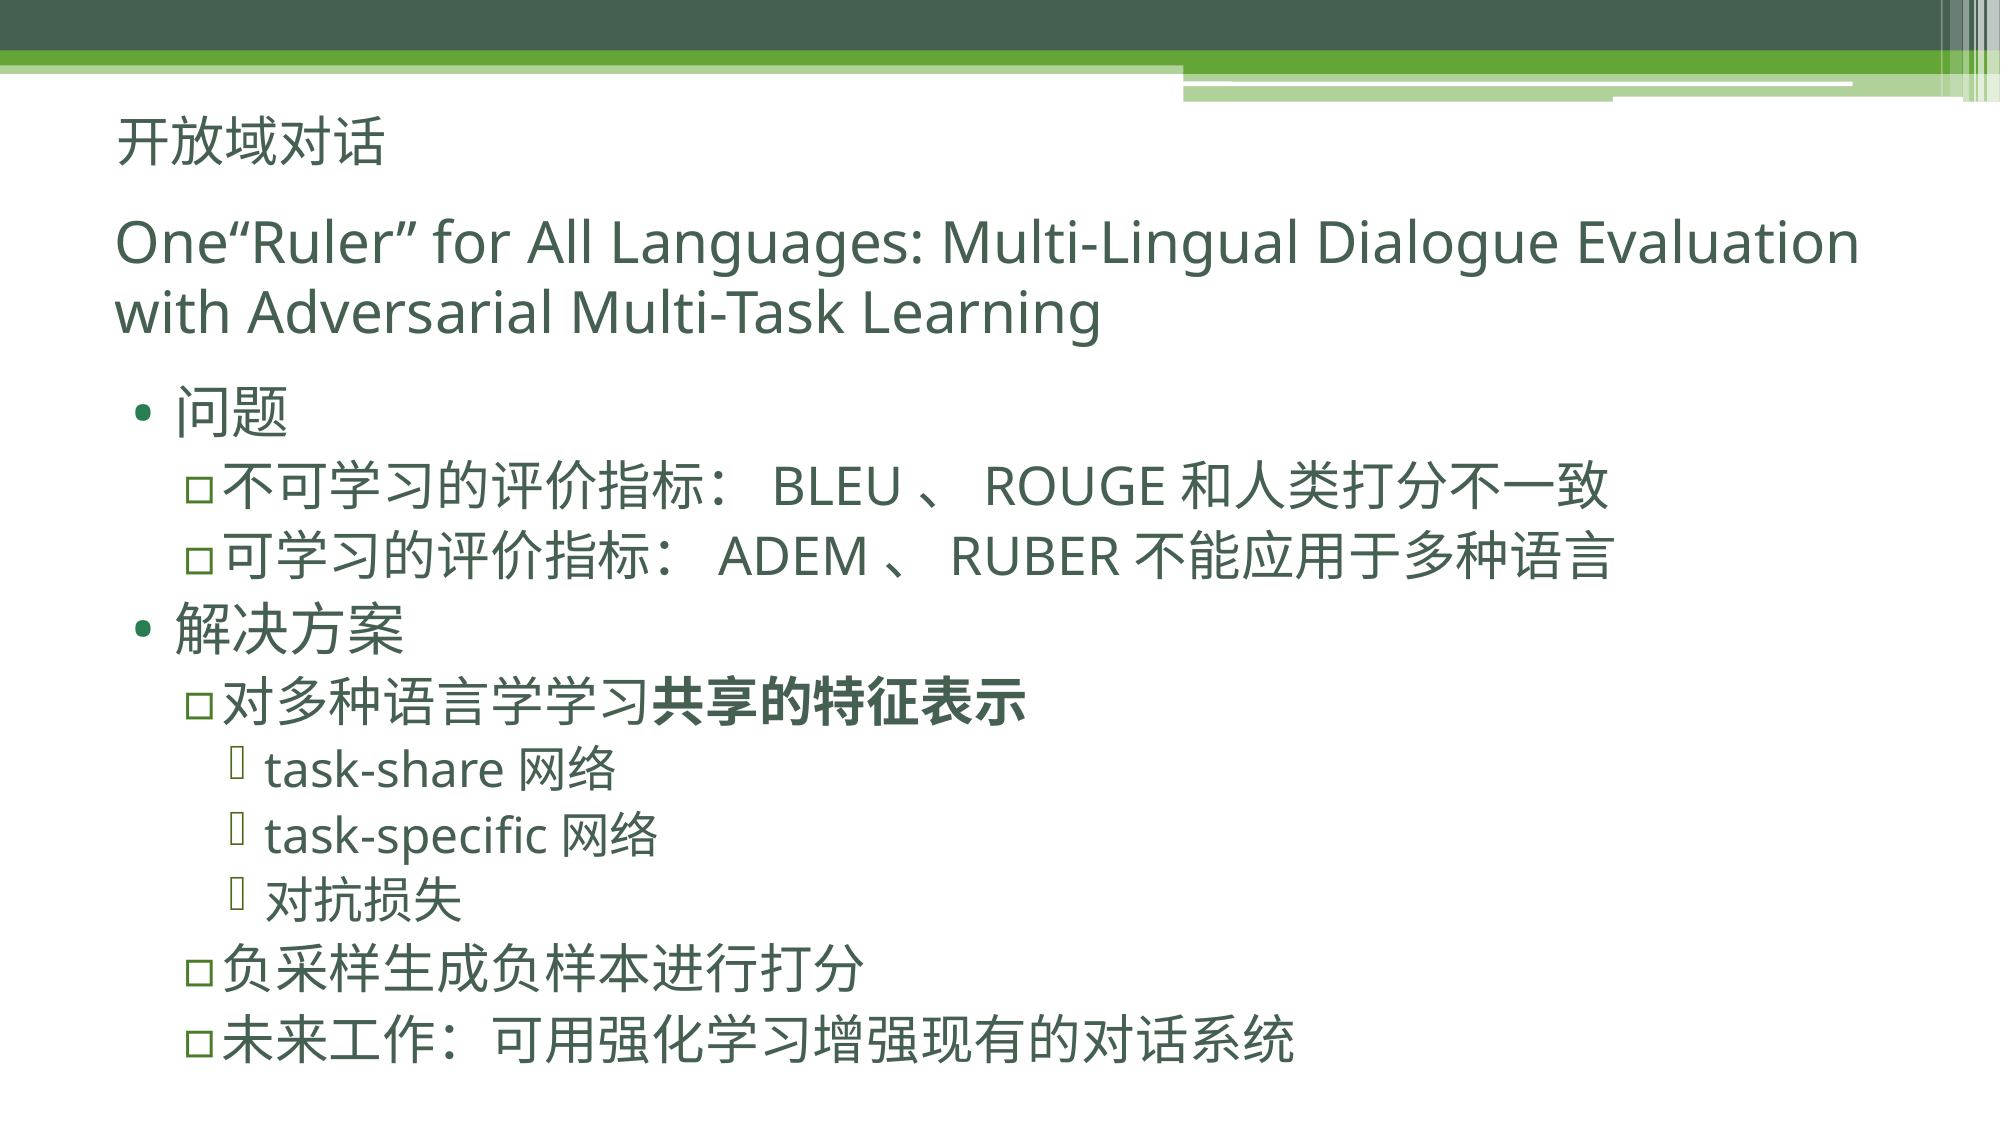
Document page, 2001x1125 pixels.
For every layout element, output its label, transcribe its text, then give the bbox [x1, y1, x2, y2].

title One“Ruler” for All Languages: Multi-Lingual Dialogue Evaluation with Adversarial Multi-Task Learning [99, 187, 1900, 363]
text_box 开放域对话 [101, 100, 403, 180]
list 问题 不可学习的评价指标：BLEU、ROUGE和人类打分不一致 可学习的评价指标：ADEM、RUBER不能应用于多种语言 解决方案 对多种语言学学习共享的特征表示 task-share网络 task-specific网络 对抗损失 负采样生成负样本进行打分 未来工作：可用强化学习增强现有的对话系统 [99, 368, 1900, 1079]
